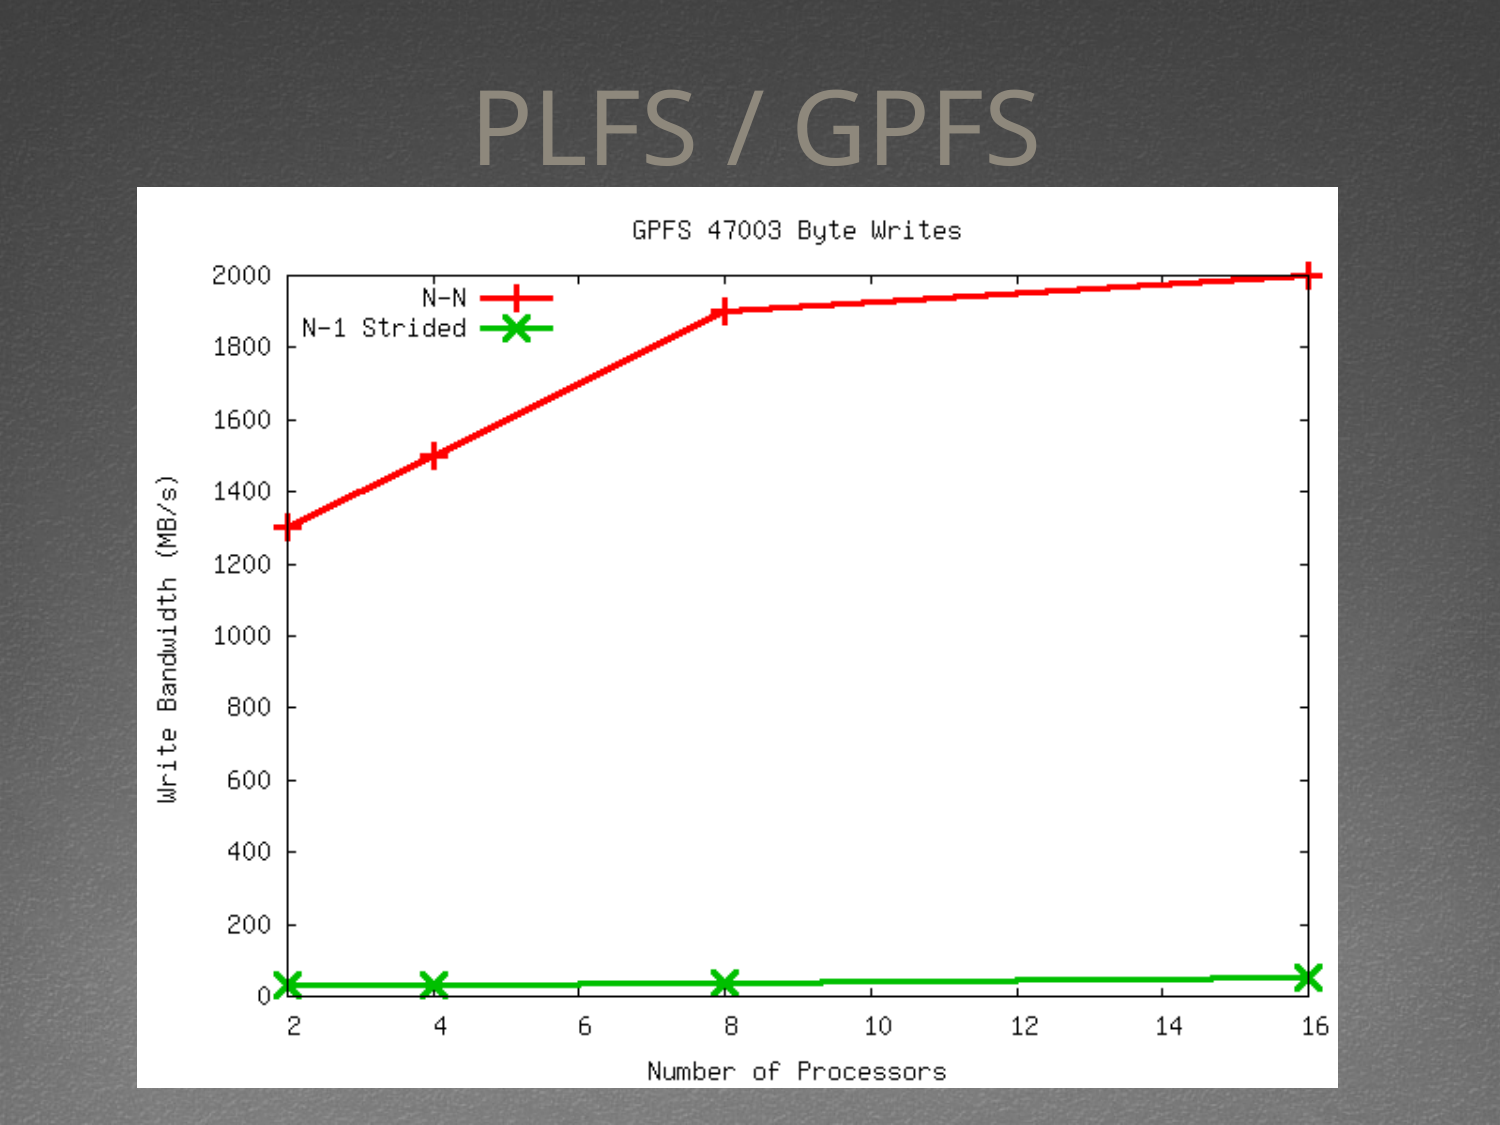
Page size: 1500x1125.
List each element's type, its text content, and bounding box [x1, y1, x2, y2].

title PLFS / GPFS [24, 11, 1488, 236]
picture [136, 186, 1338, 1088]
